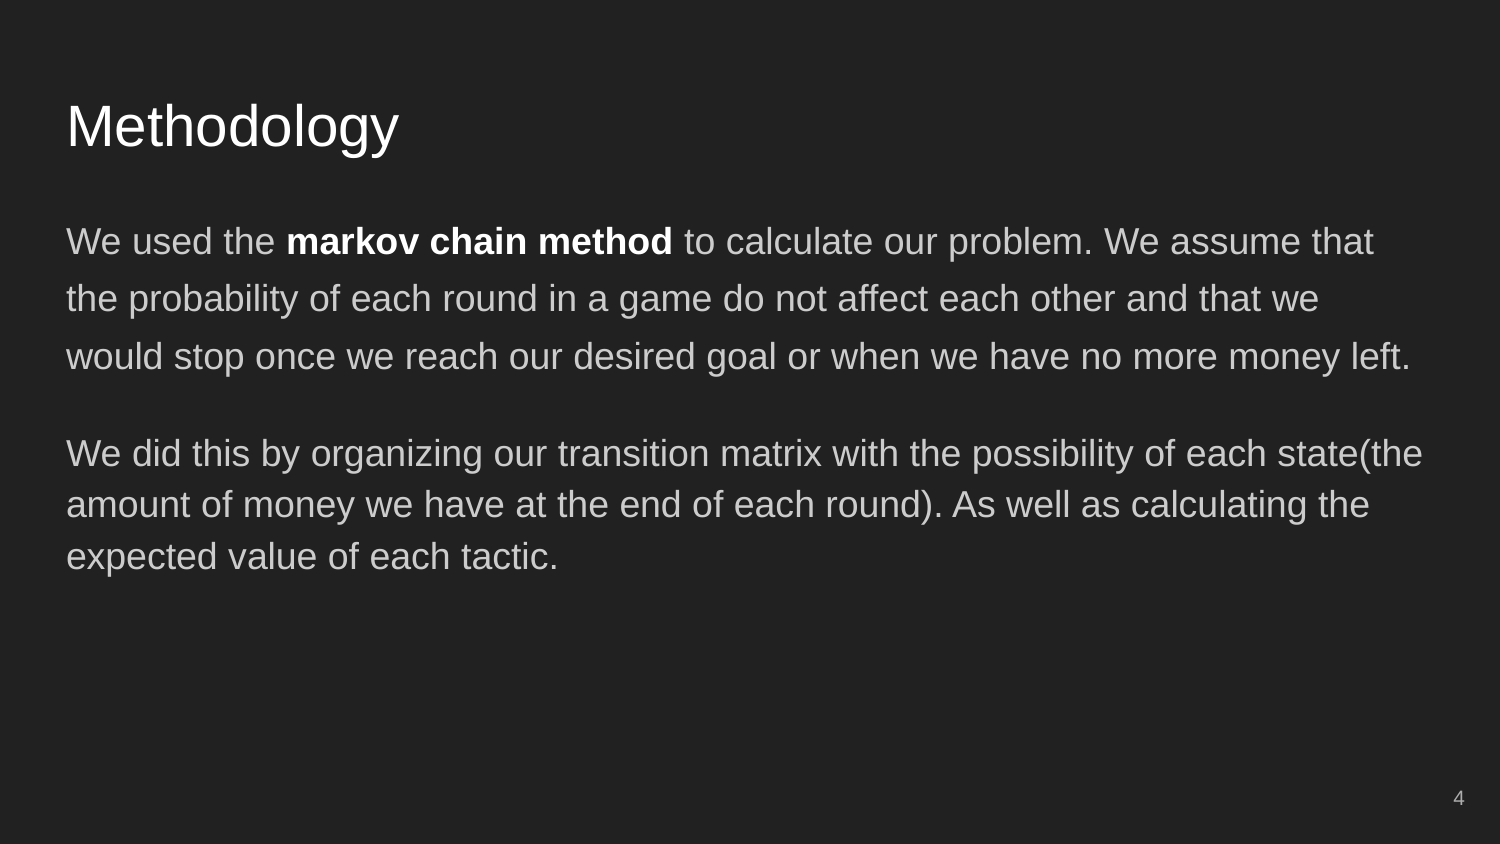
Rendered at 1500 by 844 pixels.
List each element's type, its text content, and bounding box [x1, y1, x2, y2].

list We used the markov chain method to calculate our problem. We assume that the probability of each round in a game do not affect each other and that we would stop once we reach our desired goal or when we have no more money left. We did this by organizing our transition matrix with the possibility of each state(the amount of money we have at the end of each round). As well as calculating the expected value of each tactic. [51, 189, 1449, 750]
slide_number ‹#› [1389, 764, 1480, 830]
title Methodology [51, 72, 1449, 167]
